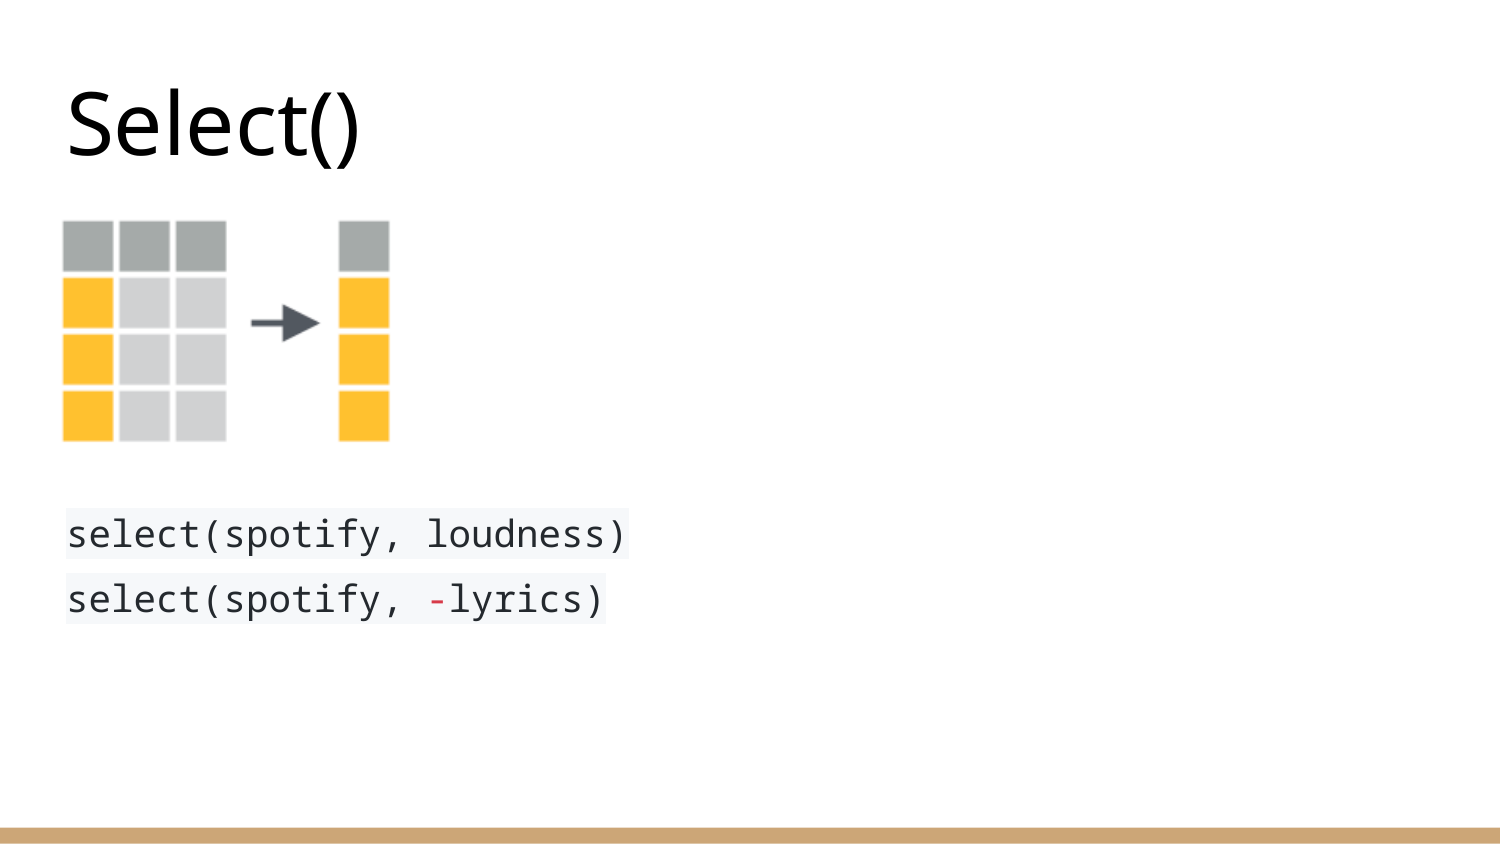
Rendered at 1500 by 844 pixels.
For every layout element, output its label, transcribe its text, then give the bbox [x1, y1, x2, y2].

list select(spotify, loudness) select(spotify, -lyrics) [51, 200, 1449, 752]
picture [56, 214, 398, 450]
title Select() [51, 51, 1449, 189]
